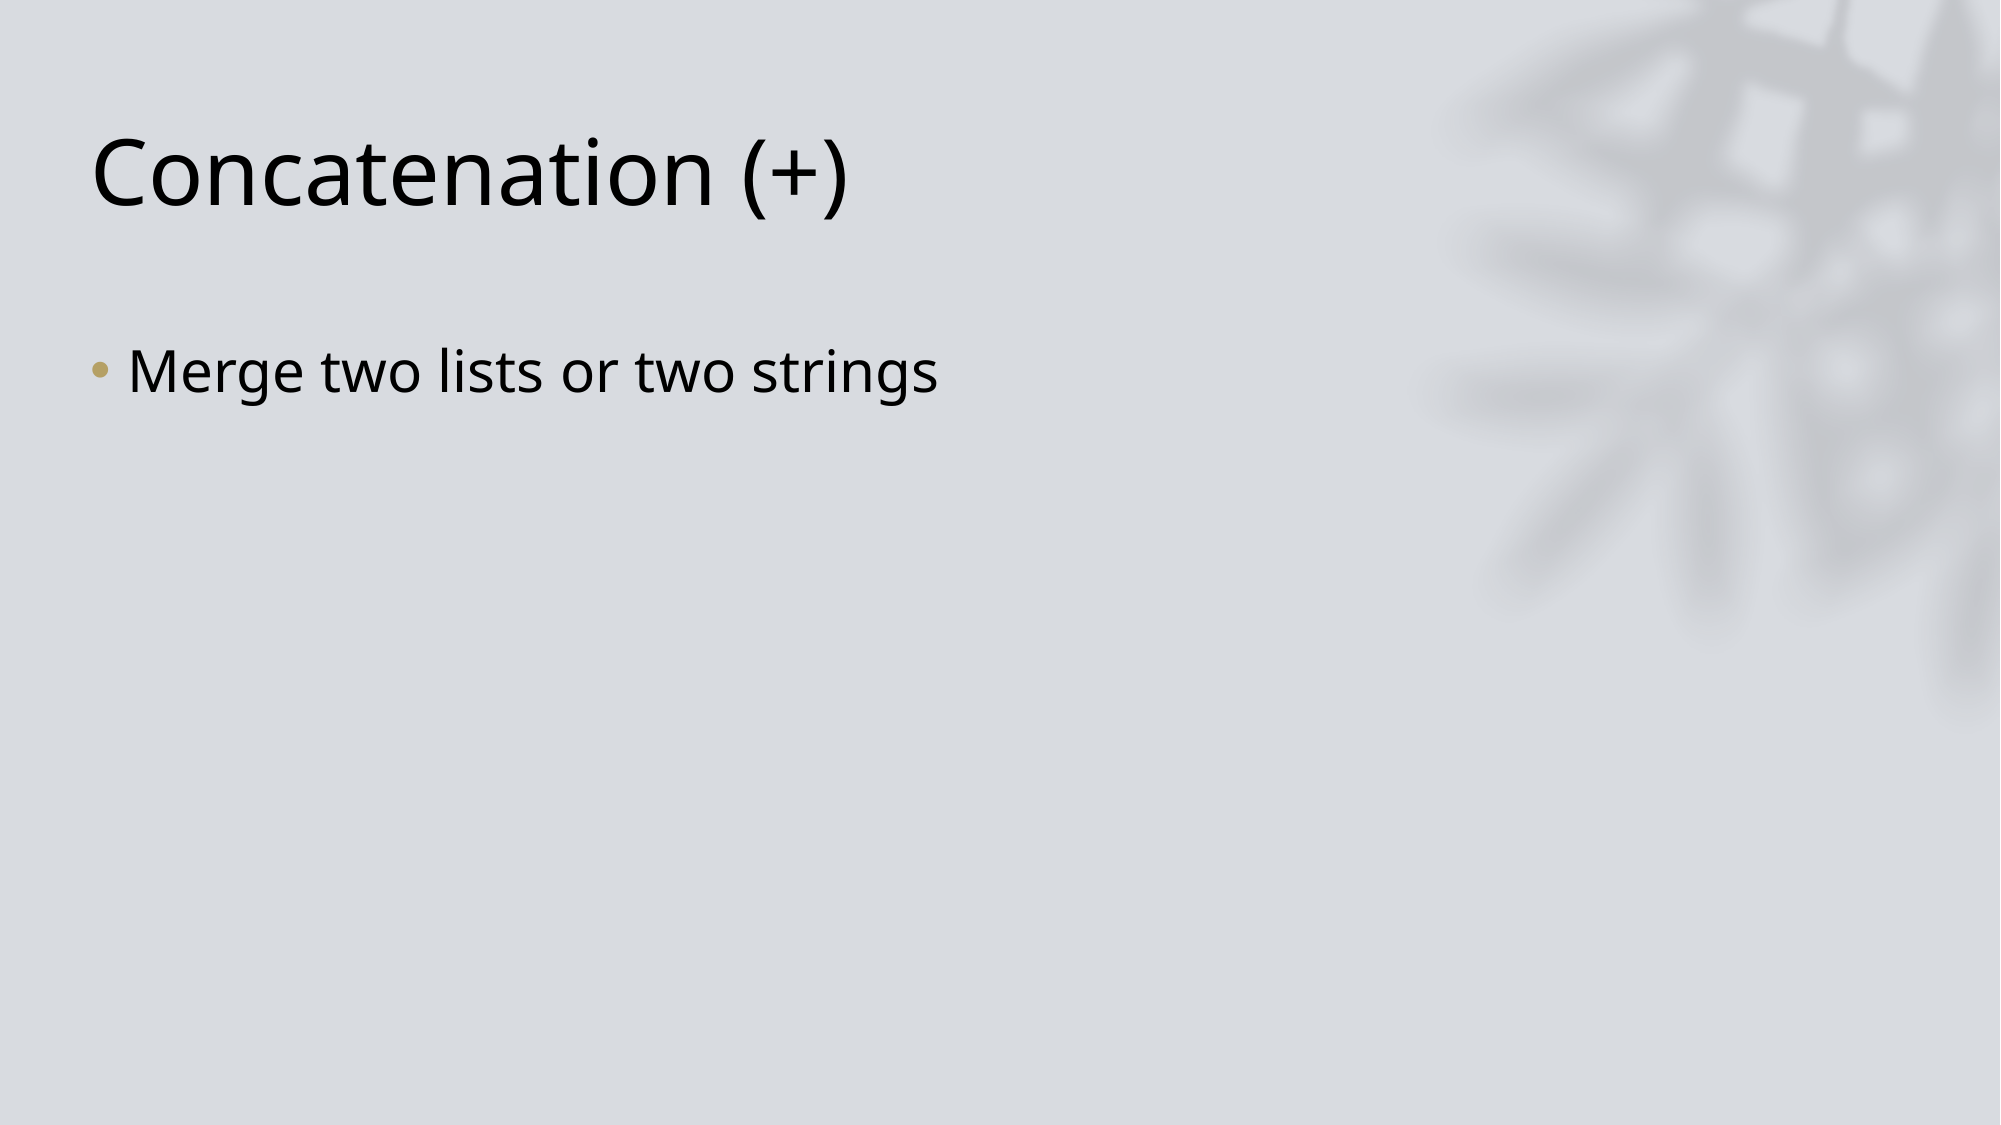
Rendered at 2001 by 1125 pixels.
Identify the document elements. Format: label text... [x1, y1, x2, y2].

list Merge two lists or two strings [75, 319, 1925, 1009]
title Concatenation (+) [75, 60, 1863, 278]
